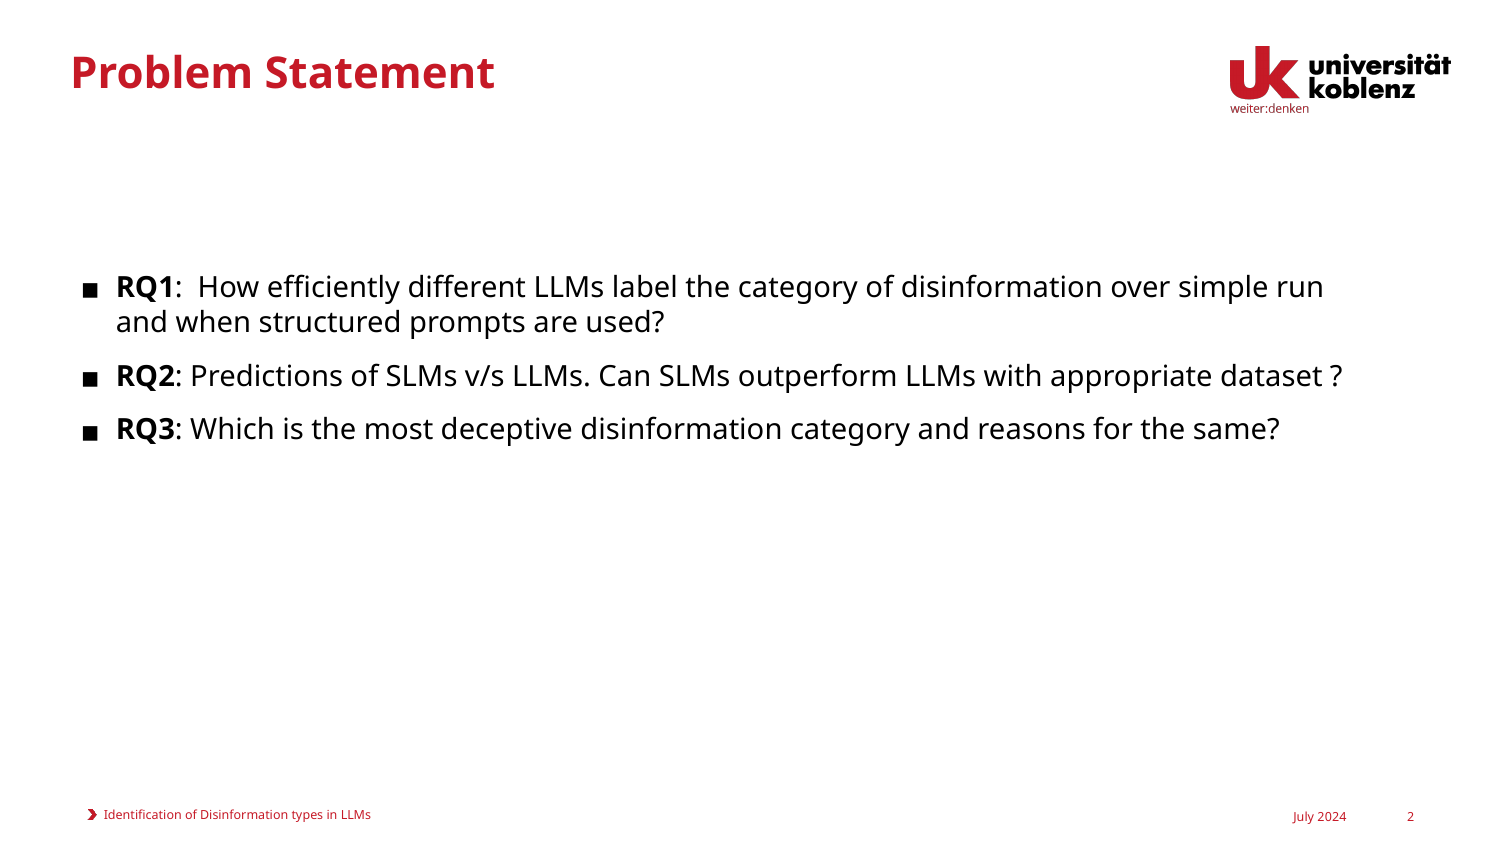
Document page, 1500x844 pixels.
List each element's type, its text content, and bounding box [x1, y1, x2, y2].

text_box [0, 809, 581, 844]
picture [1353, 46, 1451, 113]
list RQ1: How efficiently different LLMs label the category of disinformation over simple run and when structured prompts are used? RQ2: Predictions of SLMs v/s LLMs. Can SLMs outperform LLMs with appropriate dataset ? RQ3: Which is the most deceptive disinformation category and reasons for the same? [54, 262, 1358, 515]
title Problem Statement [58, 44, 1353, 167]
